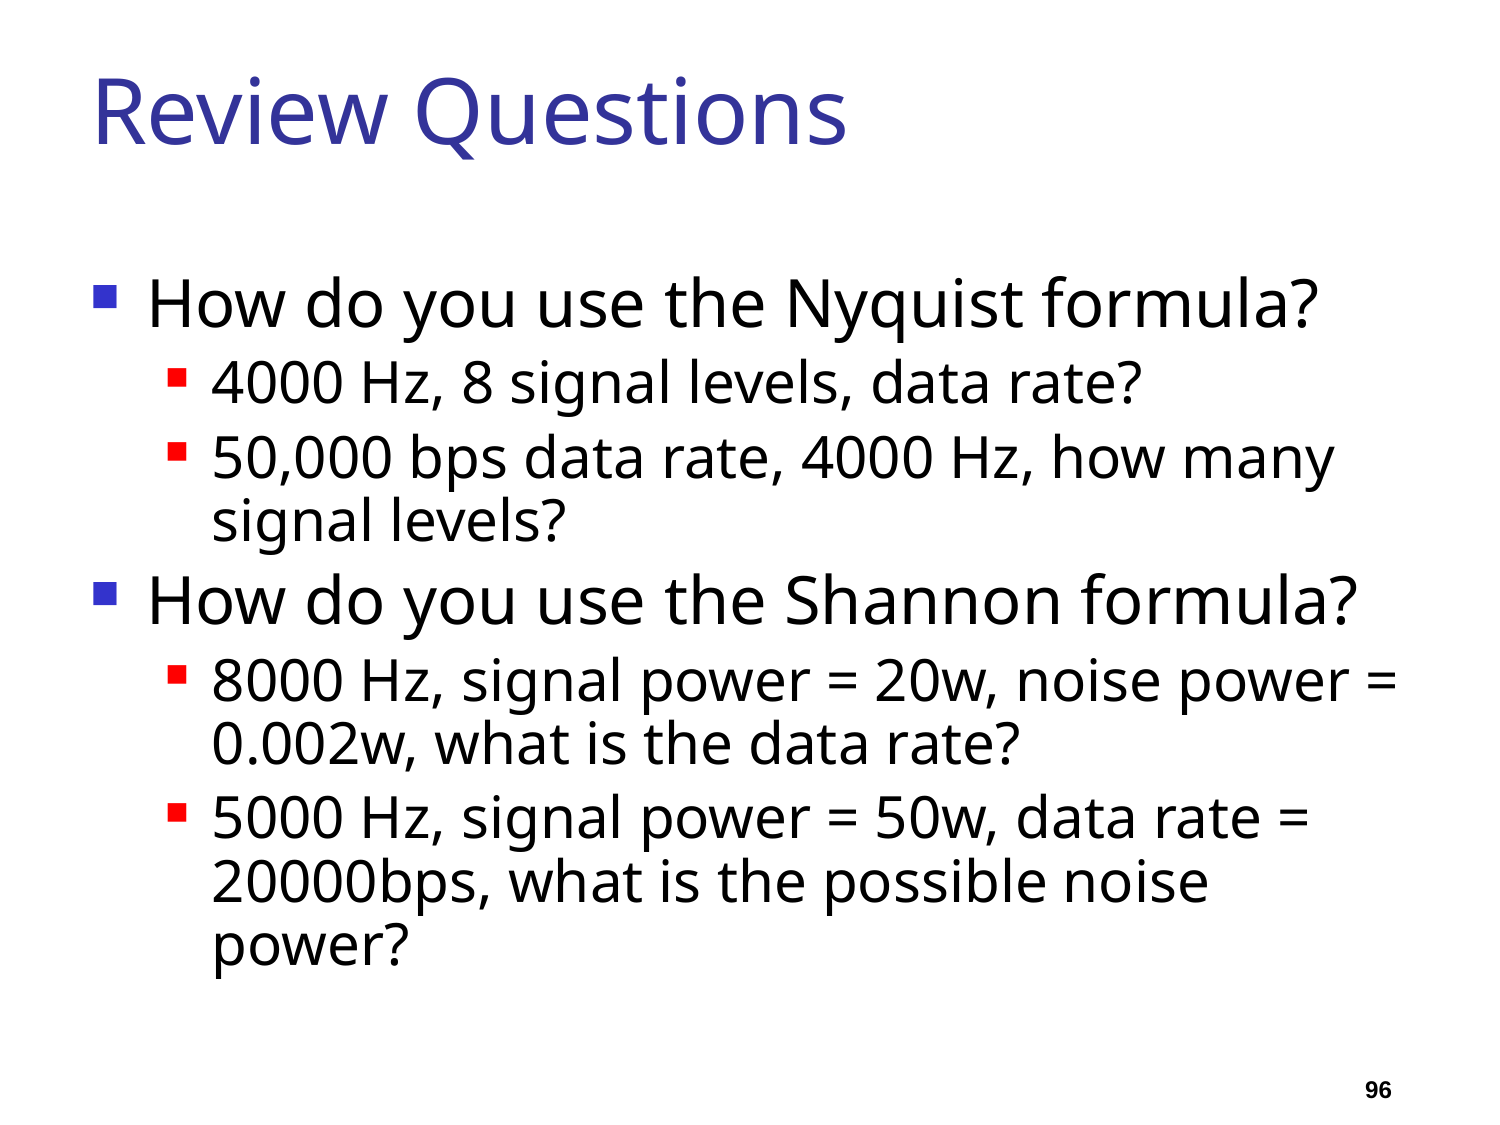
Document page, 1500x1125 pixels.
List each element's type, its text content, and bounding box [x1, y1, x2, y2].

title Review Questions [75, 45, 1425, 233]
slide_number 96 [1349, 987, 1479, 1112]
list How do you use the Nyquist formula? 4000 Hz, 8 signal levels, data rate? 50,000 bps data rate, 4000 Hz, how many signal levels? How do you use the Shannon formula? 8000 Hz, signal power = 20w, noise power = 0.002w, what is the data rate? 5000 Hz, signal power = 50w, data rate = 20000bps, what is the possible noise power? [75, 262, 1425, 1005]
